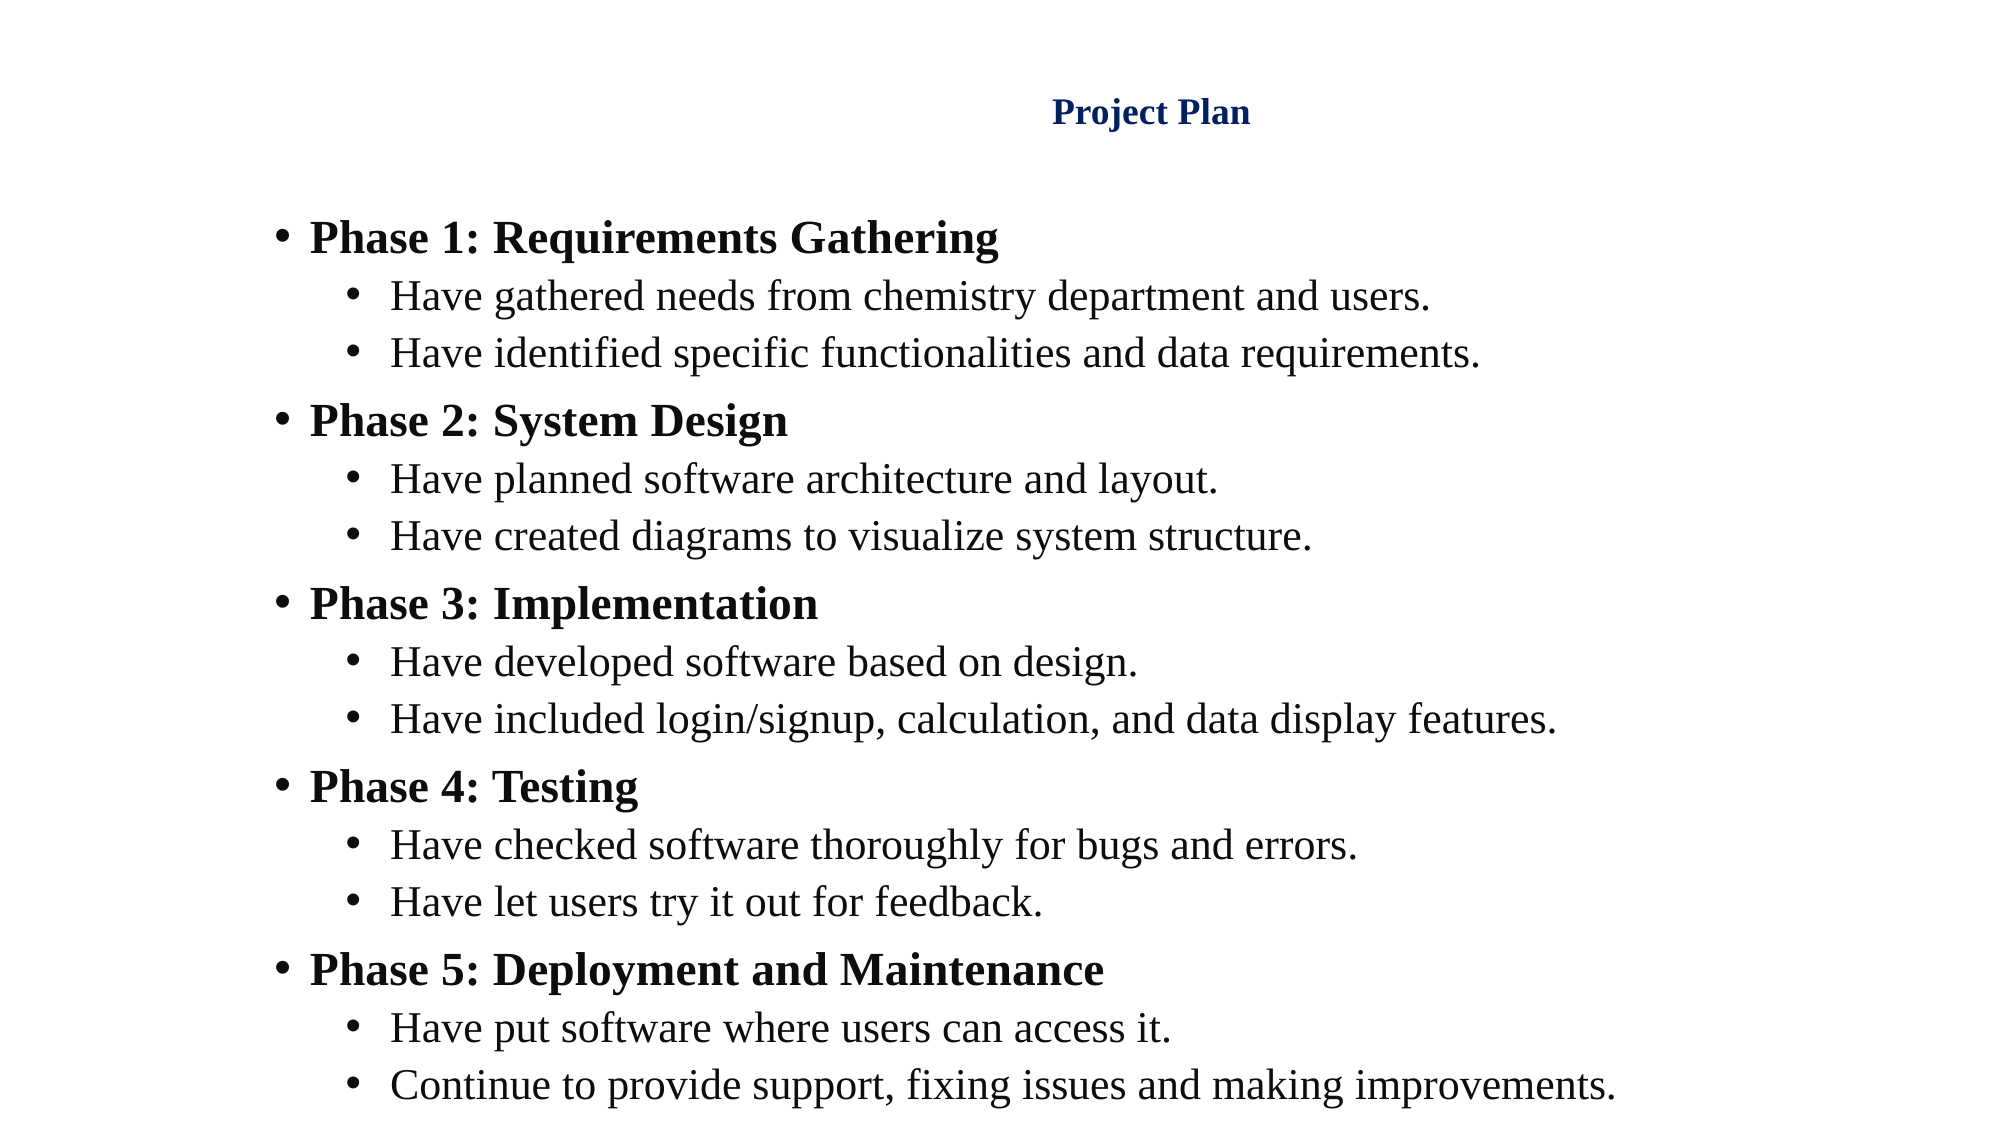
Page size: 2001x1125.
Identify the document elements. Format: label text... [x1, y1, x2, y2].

title Project Plan [425, 83, 1888, 186]
list Phase 1: Requirements Gathering Have gathered needs from chemistry department and users. Have identified specific functionalities and data requirements. Phase 2: System Design Have planned software architecture and layout. Have created diagrams to visualize system structure. Phase 3: Implementation Have developed software based on design. Have included login/signup, calculation, and data display features. Phase 4: Testing Have checked software thoroughly for bugs and errors. Have let users try it out for feedback. Phase 5: Deployment and Maintenance Have put software where users can access it. Continue to provide support, fixing issues and making improvements. [259, 204, 1888, 1125]
